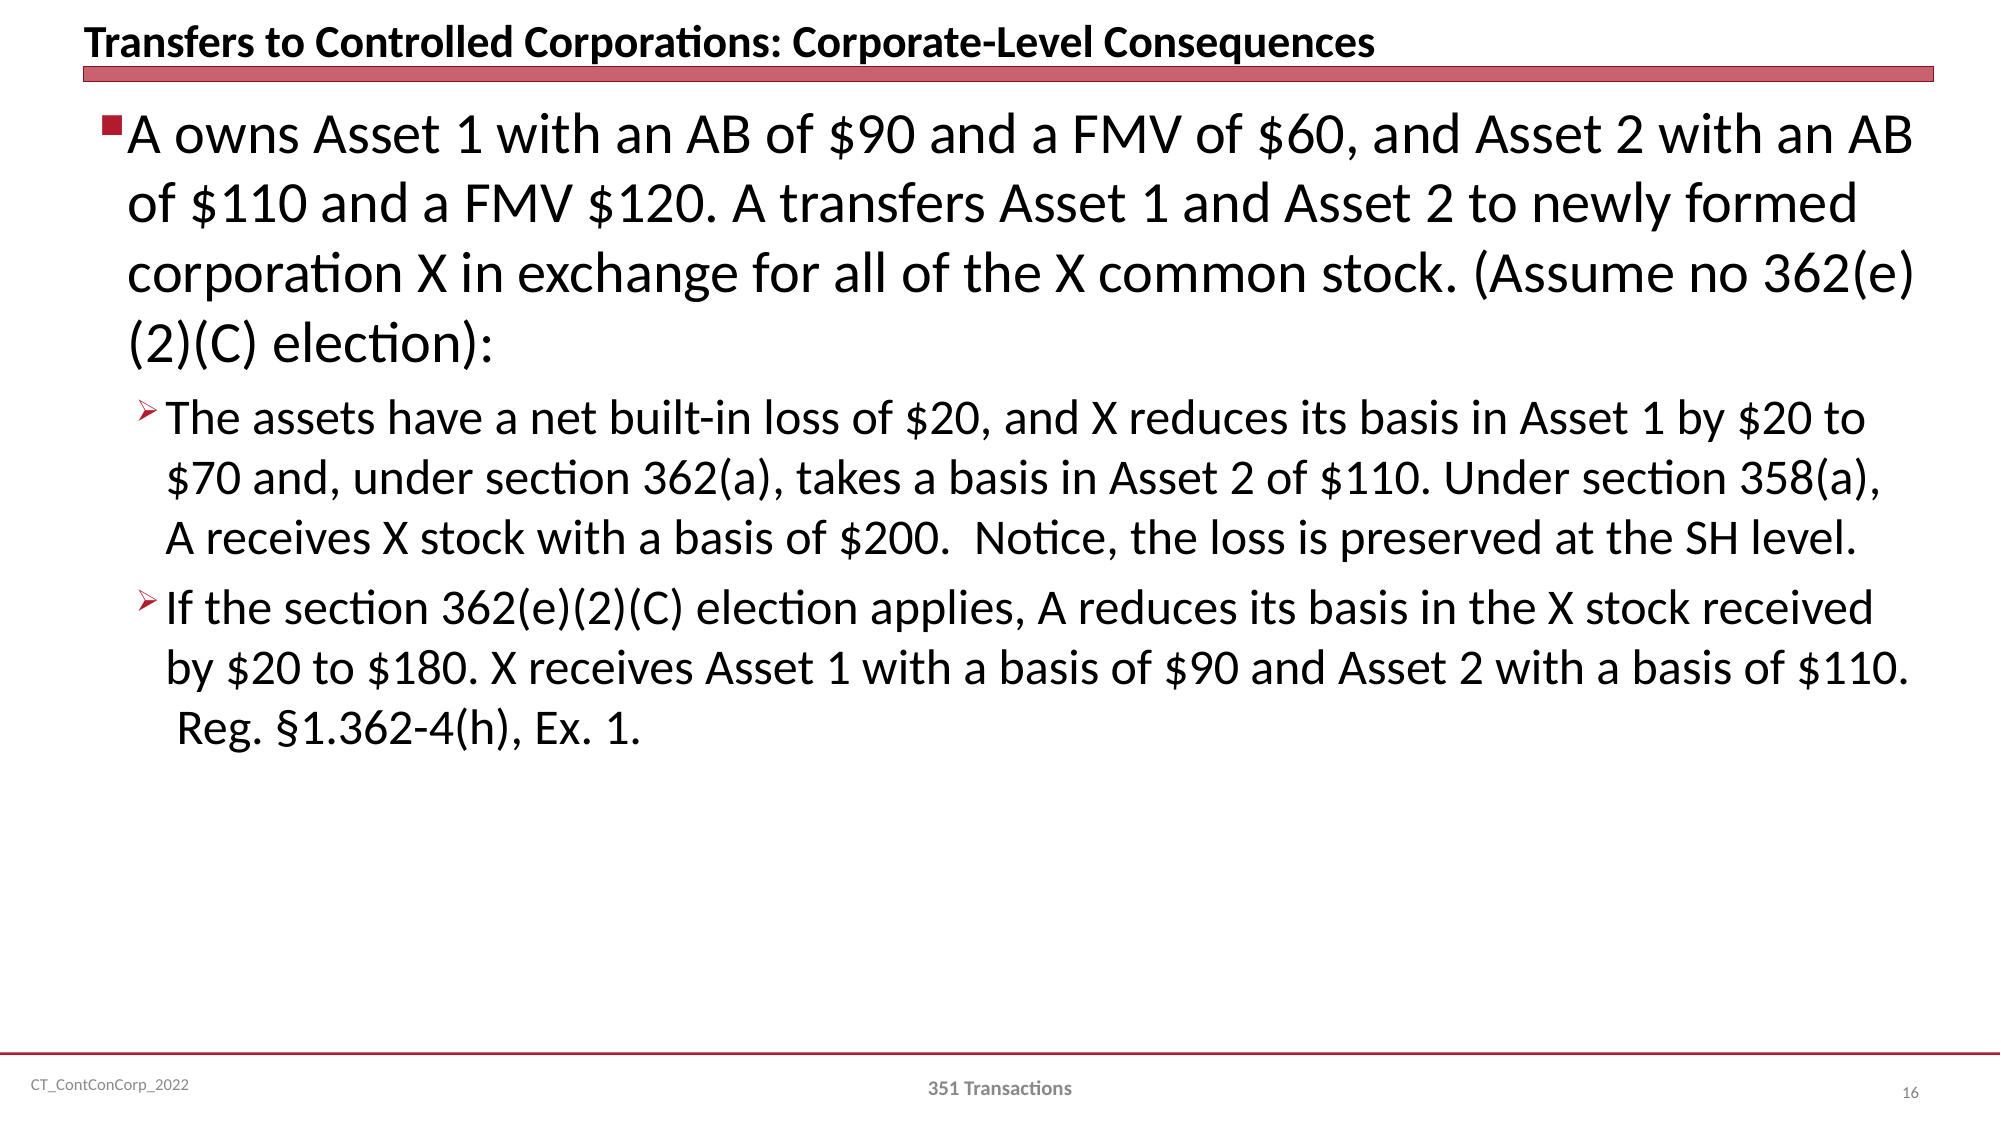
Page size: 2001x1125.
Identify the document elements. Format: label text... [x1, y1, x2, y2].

slide_number 16 [1834, 1061, 1934, 1122]
footer 351 Transactions [683, 1056, 1317, 1117]
title Transfers to Controlled Corporations: Corporate-Level Consequences [83, 6, 1935, 67]
list A owns Asset 1 with an AB of $90 and a FMV of $60, and Asset 2 with an AB of $110 and a FMV $120. A transfers Asset 1 and Asset 2 to newly formed corporation X in exchange for all of the X common stock. (Assume no 362(e)(2)(C) election): The assets have a net built-in loss of $20, and X reduces its basis in Asset 1 by $20 to $70 and, under section 362(a), takes a basis in Asset 2 of $110. Under section 358(a), A receives X stock with a basis of $200. Notice, the loss is preserved at the SH level. If the section 362(e)(2)(C) election applies, A reduces its basis in the X stock received by $20 to $180. X receives Asset 1 with a basis of $90 and Asset 2 with a basis of $110. Reg. §1.362-4(h), Ex. 1. [83, 87, 1934, 1041]
